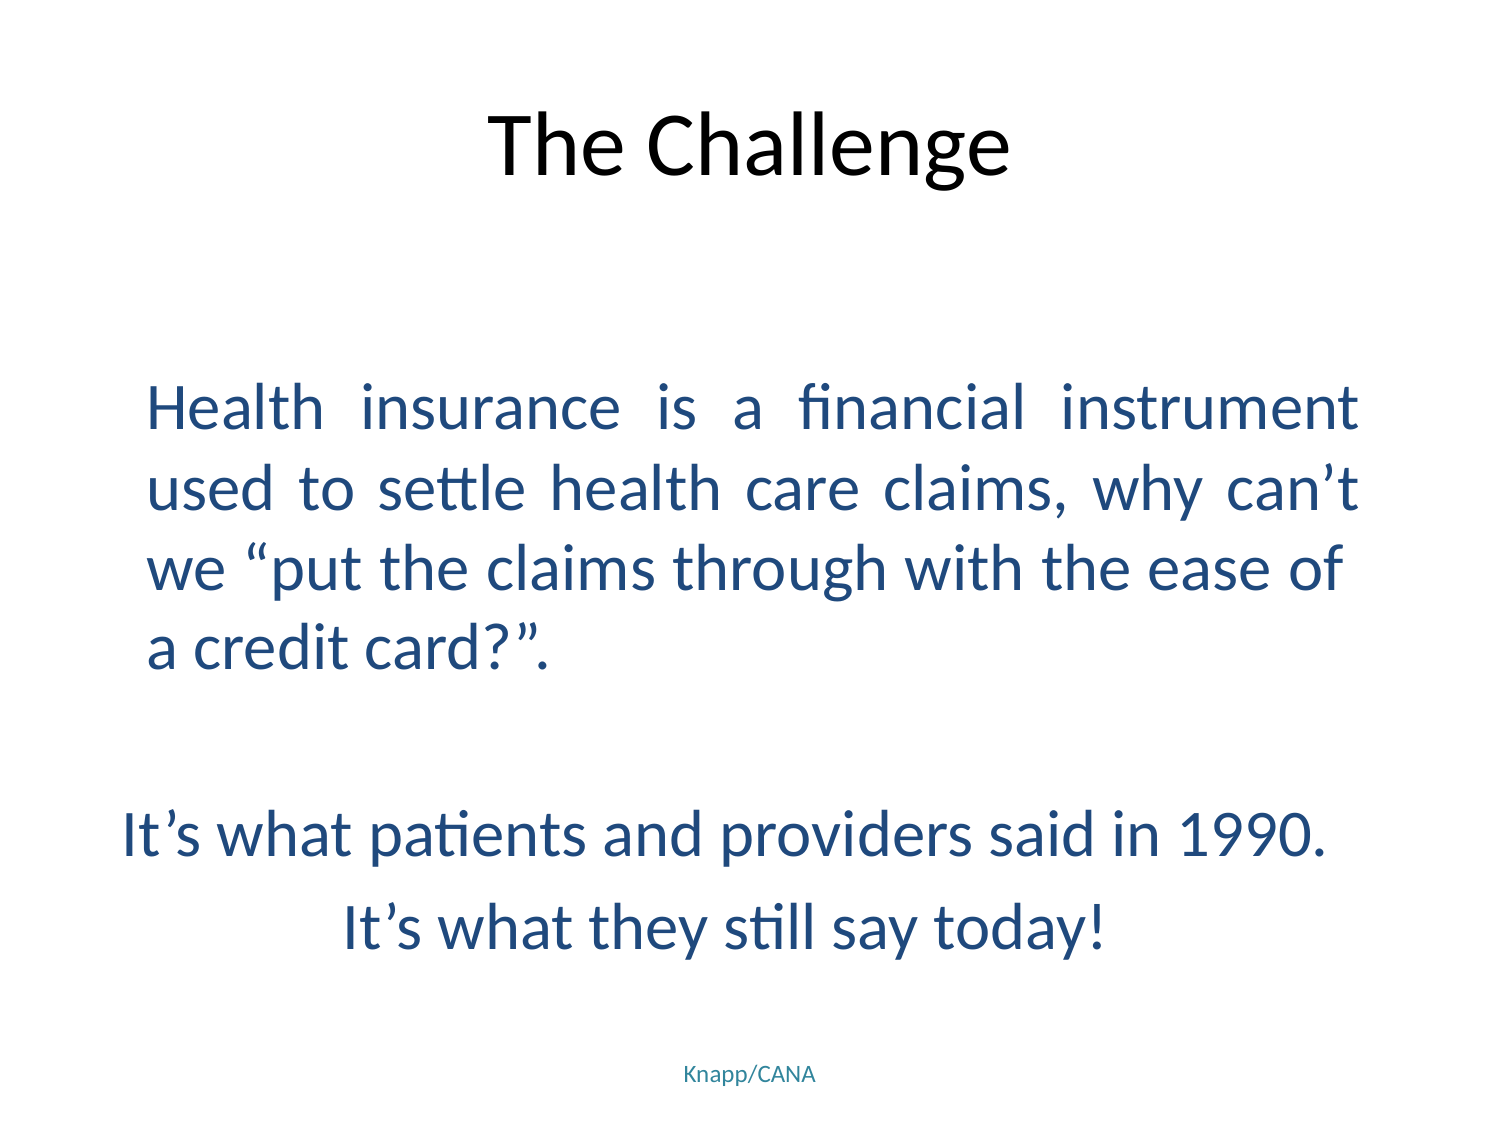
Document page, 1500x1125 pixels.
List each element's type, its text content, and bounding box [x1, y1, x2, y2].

title The Challenge [75, 45, 1425, 233]
footer Knapp/CANA [512, 1042, 988, 1103]
list Health insurance is a financial instrument used to settle health care claims, why can’t we “put the claims through with the ease of a credit card?”. It’s what patients and providers said in 1990. It’s what they still say today! [75, 262, 1376, 1005]
